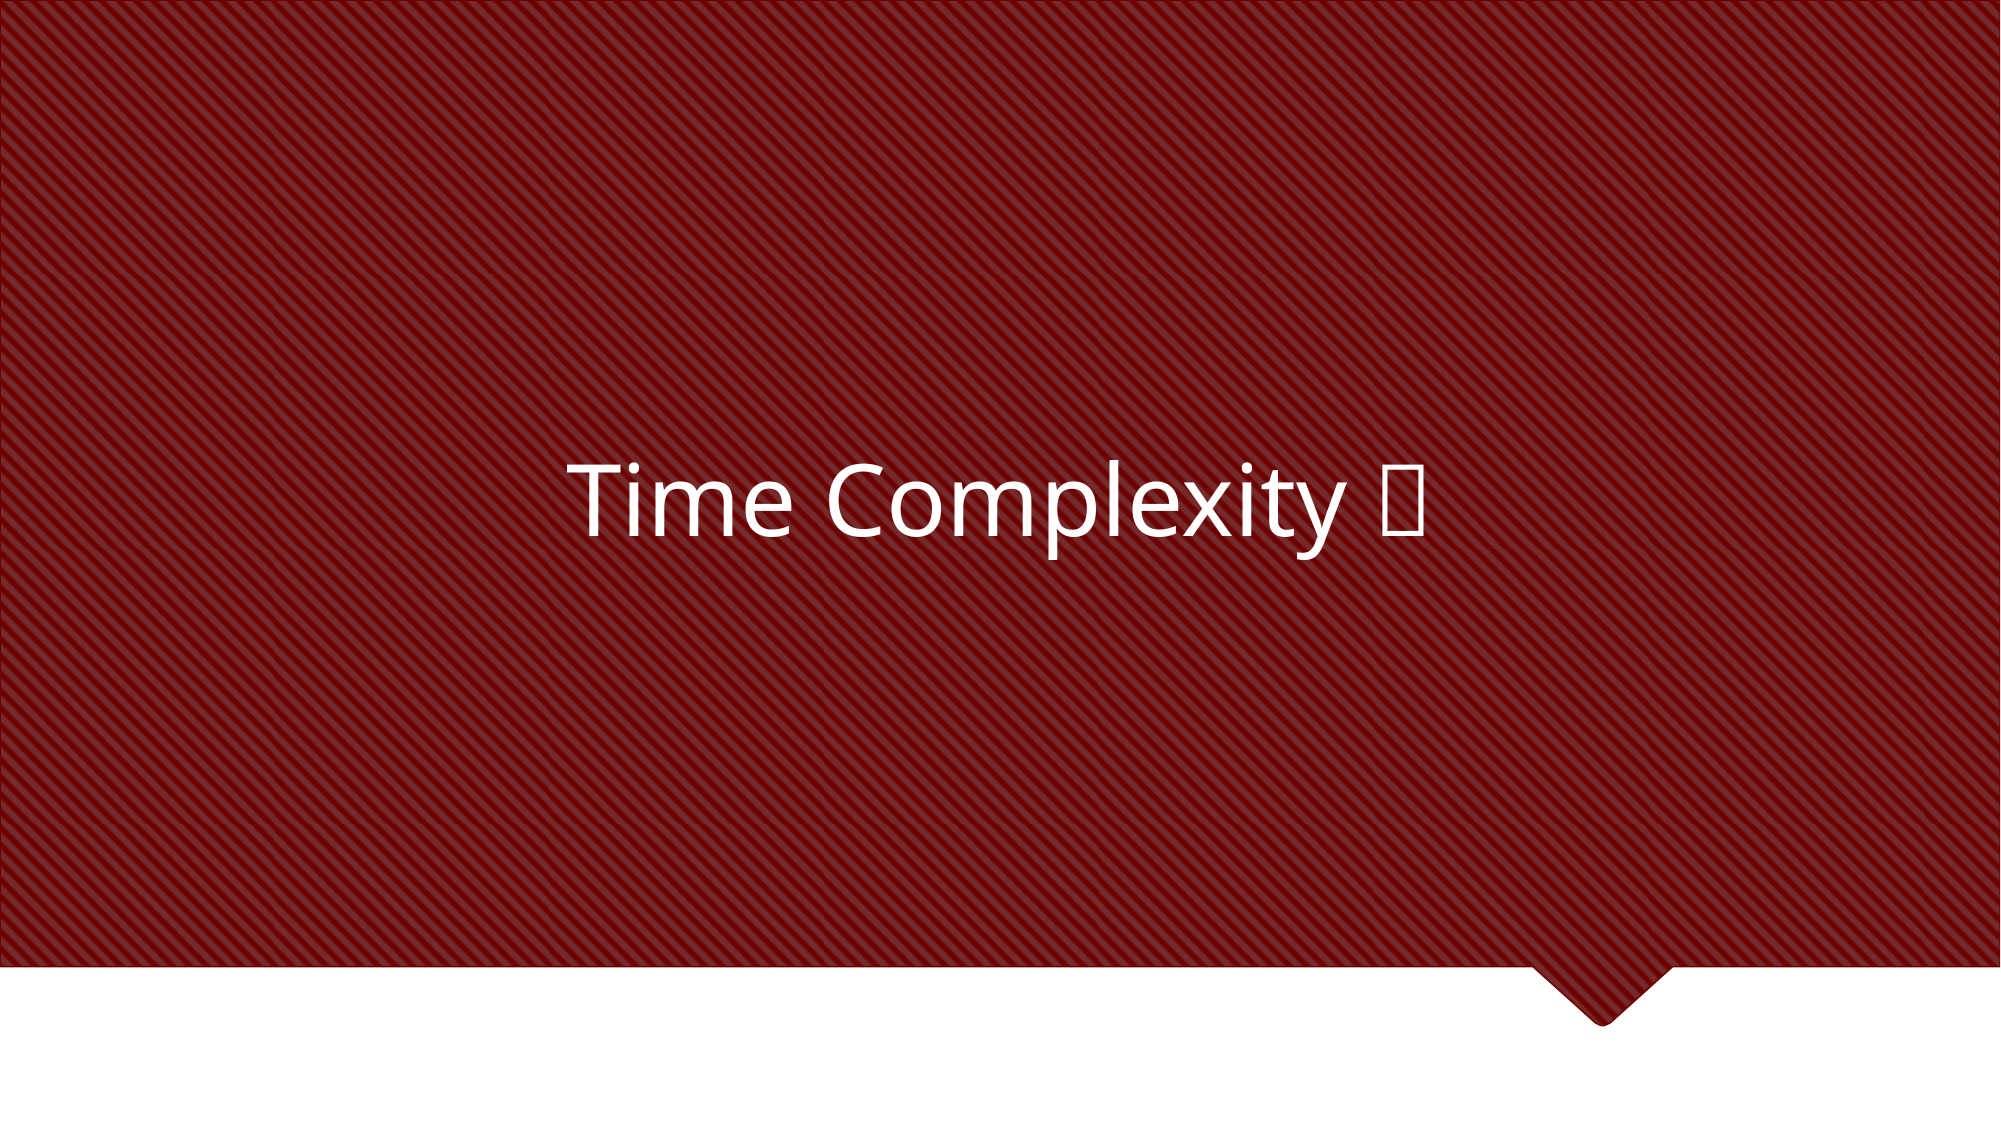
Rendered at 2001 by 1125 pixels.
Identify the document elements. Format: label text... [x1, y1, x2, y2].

title Time Complexity  [74, 74, 1926, 919]
